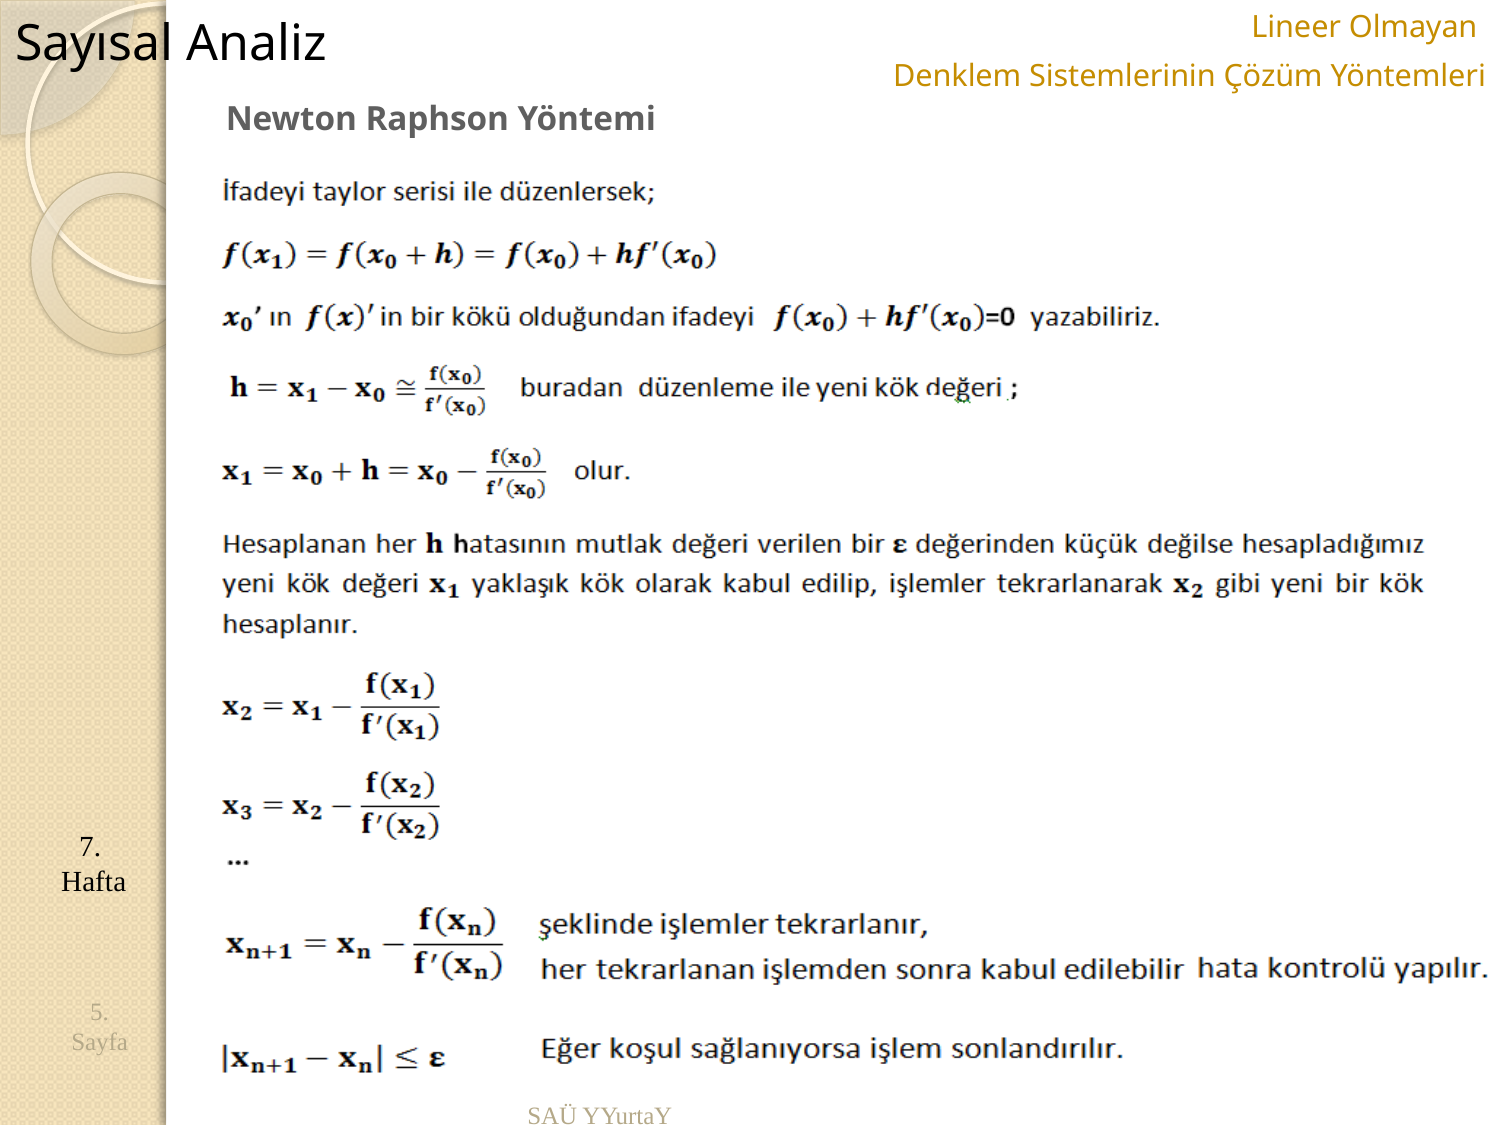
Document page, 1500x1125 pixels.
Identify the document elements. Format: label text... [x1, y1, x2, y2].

footer SAÜ YYurtaY [512, 1095, 988, 1125]
picture [210, 849, 1500, 1083]
text_box Newton Raphson Yöntemi [210, 90, 1008, 167]
slide_number 5. Sayfa [46, 984, 153, 1063]
text_box Lineer Olmayan Denklem Sistemlerinin Çözüm Yöntemleri [400, 0, 1500, 101]
text_box 7. Hafta [35, 820, 153, 926]
text_box Sayısal Analiz [0, 0, 400, 81]
picture [205, 172, 1436, 844]
